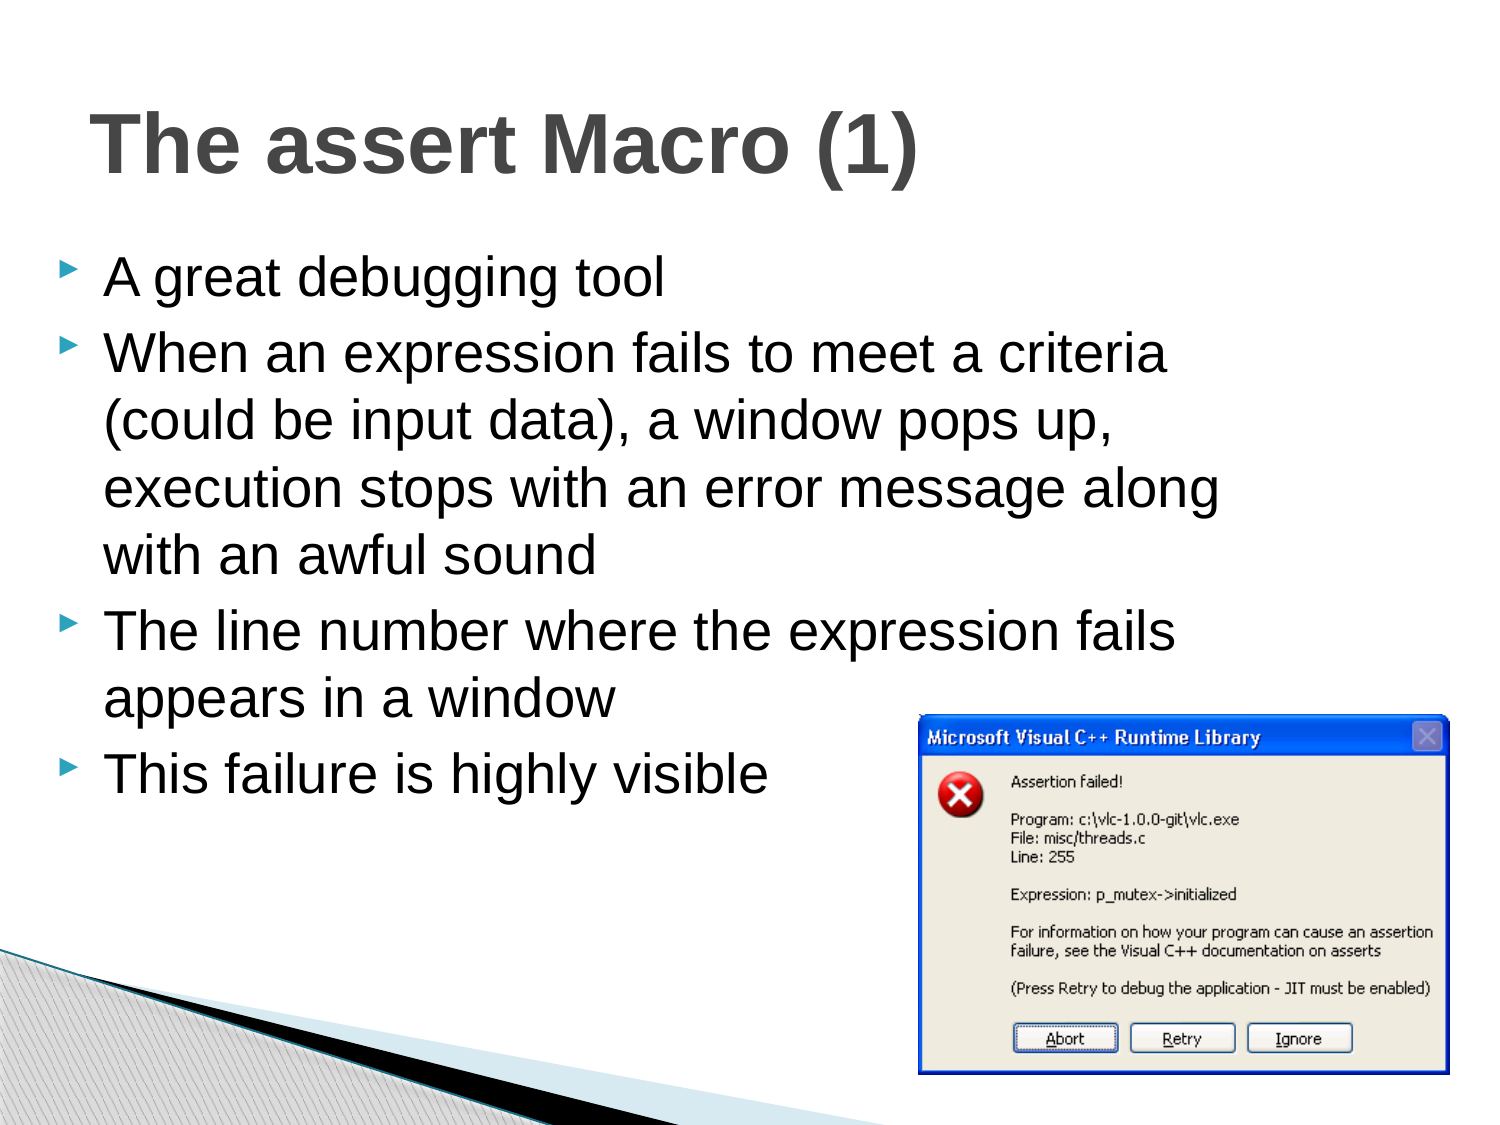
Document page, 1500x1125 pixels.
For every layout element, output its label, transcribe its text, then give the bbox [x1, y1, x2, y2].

picture [918, 713, 1450, 1075]
title The assert Macro (1) [75, 45, 1425, 233]
list A great debugging tool When an expression fails to meet a criteria (could be input data), a window pops up, execution stops with an error message along with an awful sound The line number where the expression fails appears in a window This failure is highly visible [41, 232, 1317, 1058]
